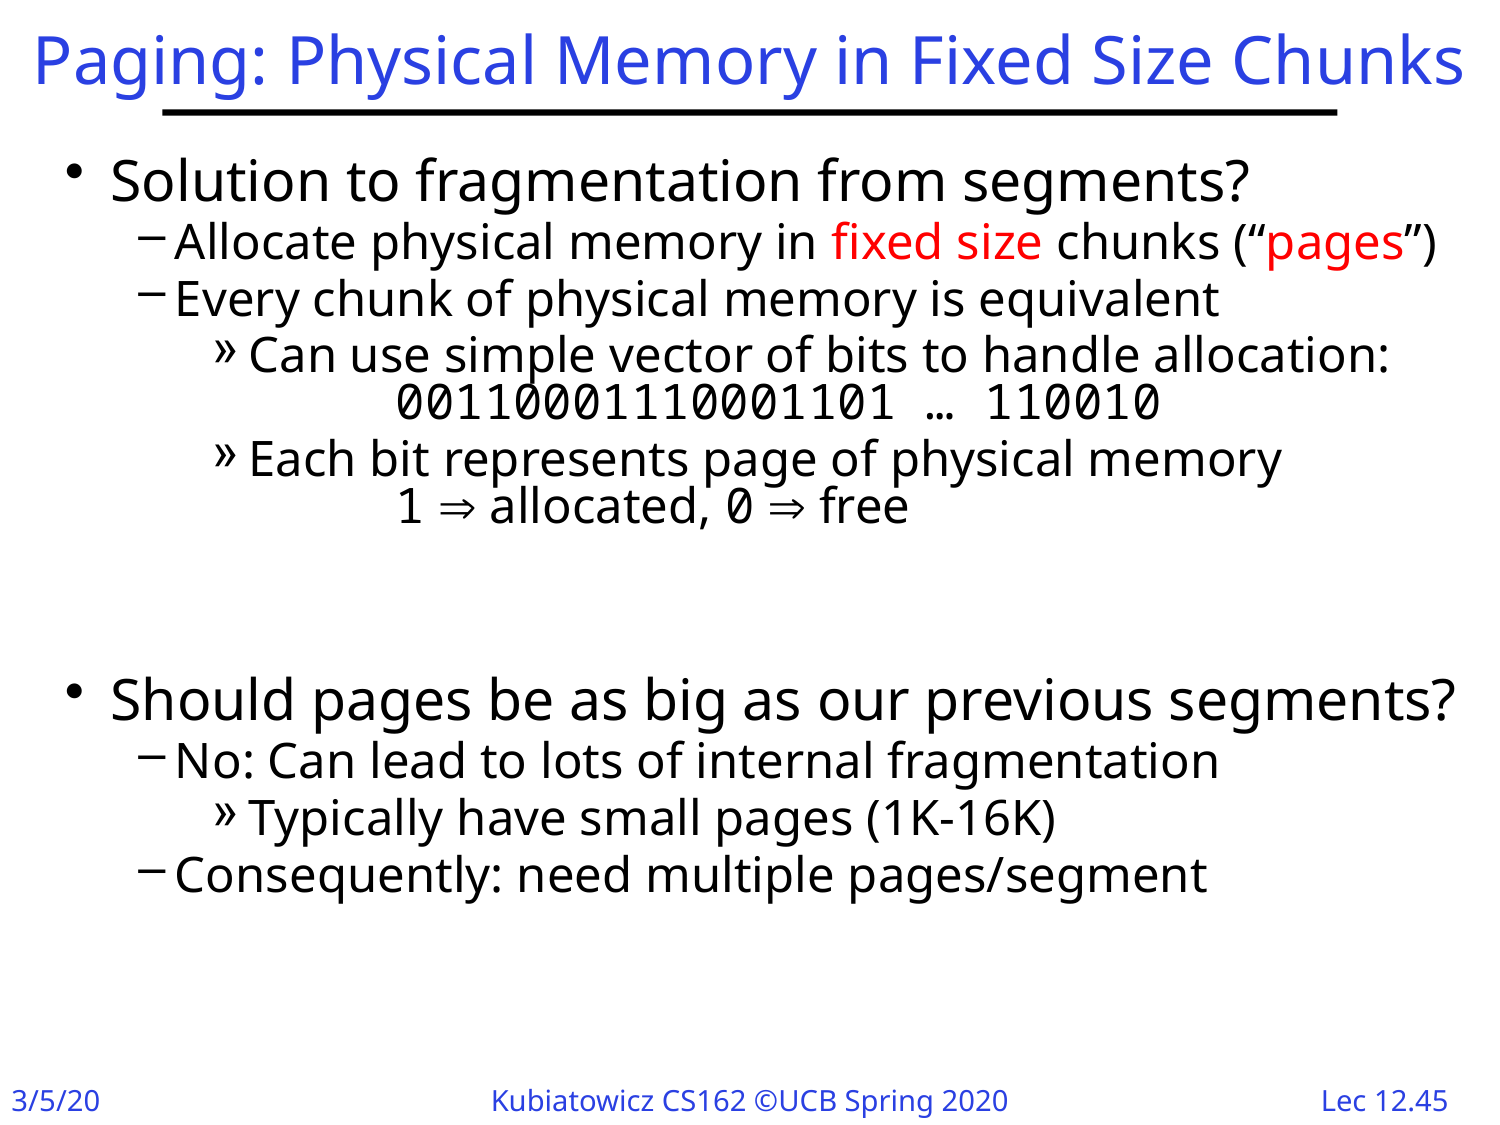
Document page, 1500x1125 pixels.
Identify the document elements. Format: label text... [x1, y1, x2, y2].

list Solution to fragmentation from segments? Allocate physical memory in fixed size chunks (“pages”) Every chunk of physical memory is equivalent Can use simple vector of bits to handle allocation: 00110001110001101 … 110010 Each bit represents page of physical memory 1  allocated, 0  free Should pages be as big as our previous segments? No: Can lead to lots of internal fragmentation Typically have small pages (1K-16K) Consequently: need multiple pages/segment [50, 149, 1488, 963]
title Paging: Physical Memory in Fixed Size Chunks [0, 0, 1500, 125]
